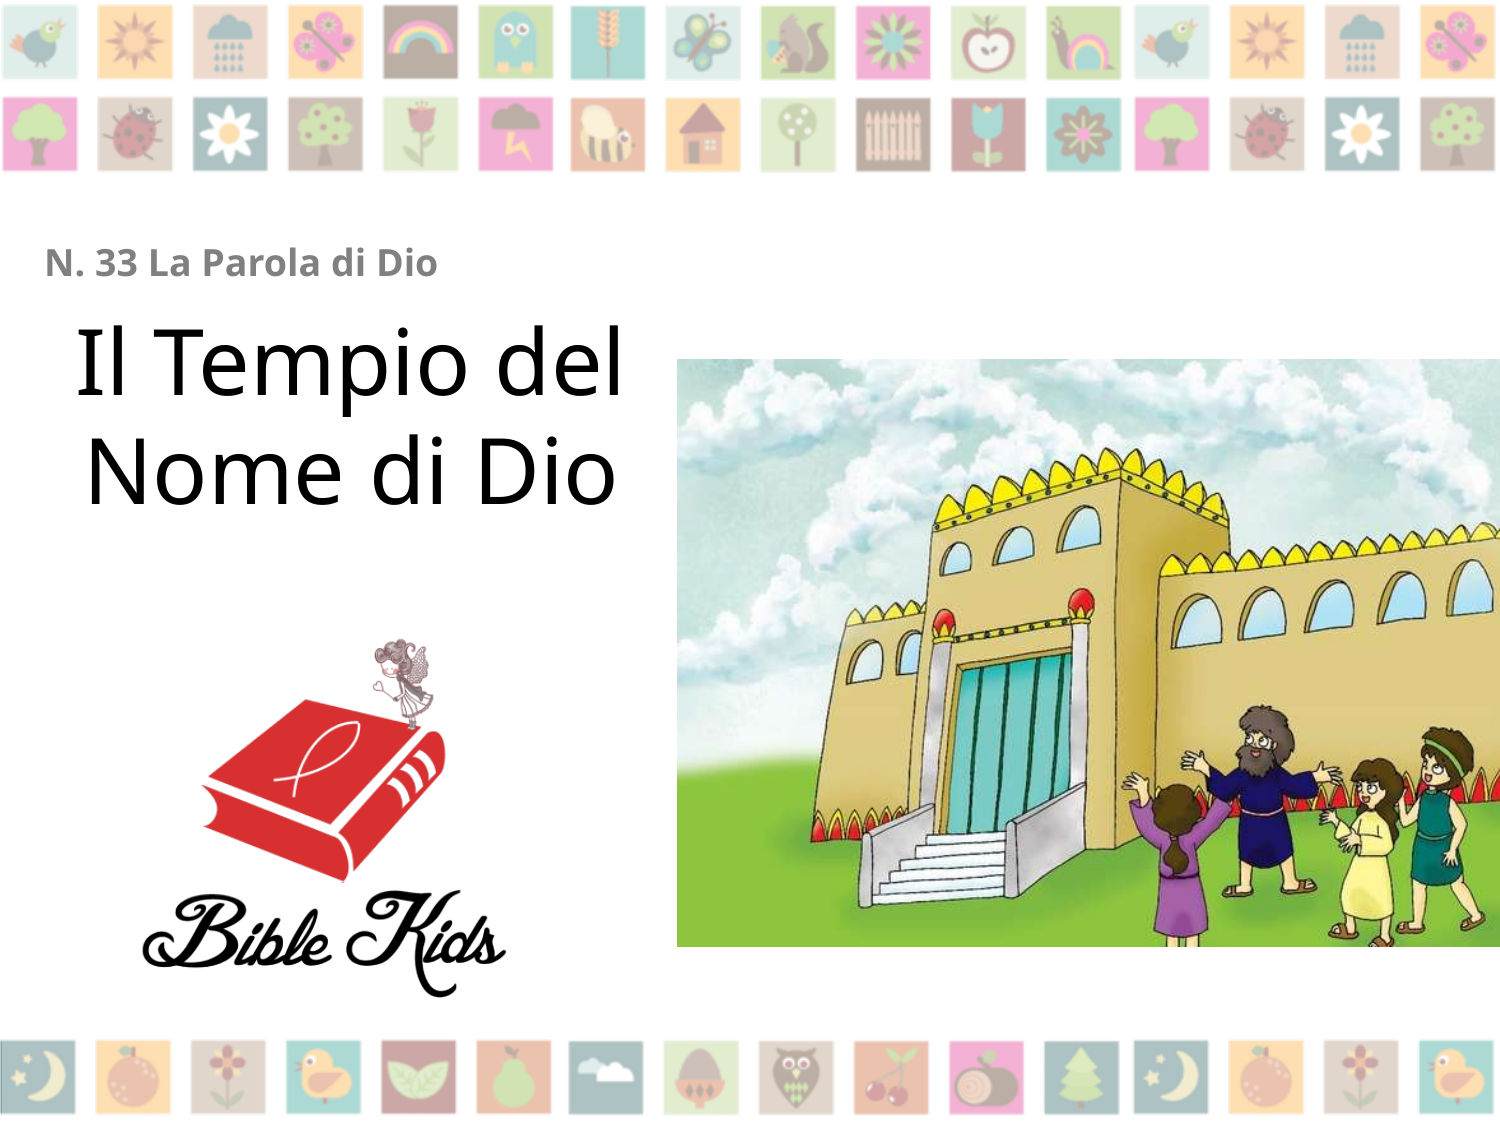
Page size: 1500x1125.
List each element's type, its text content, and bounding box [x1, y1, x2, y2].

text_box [0, 3, 1500, 181]
text_box Il Tempio del Nome di Dio [28, 296, 674, 531]
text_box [0, 1028, 1500, 1118]
text_box N. 33 La Parola di Dio [29, 231, 543, 292]
picture [117, 600, 544, 1027]
picture [677, 359, 1500, 947]
